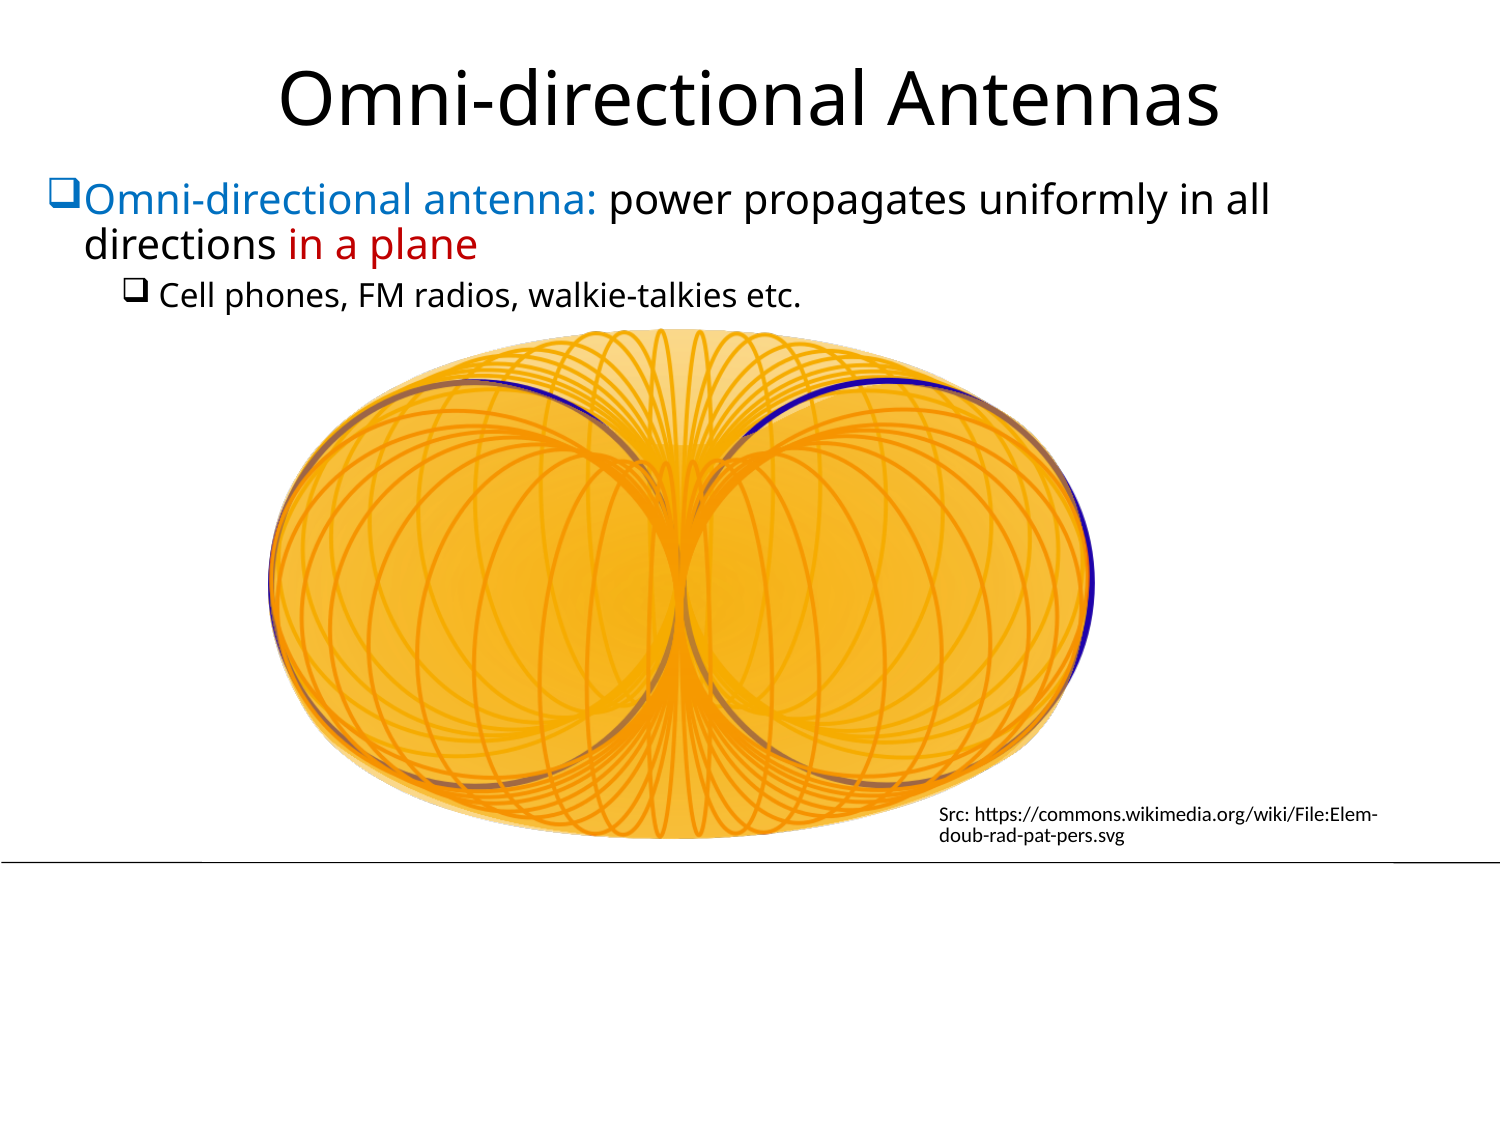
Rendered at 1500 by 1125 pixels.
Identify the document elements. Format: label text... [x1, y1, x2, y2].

picture [266, 296, 1095, 871]
text_box Src: https://commons.wikimedia.org/wiki/File:Elem-doub-rad-pat-pers.svg [1095, 797, 1424, 853]
title Omni-directional Antennas [62, 47, 1438, 157]
list Omni-directional antenna: power propagates uniformly in all directions in a plane Cell phones, FM radios, walkie-talkies etc. [31, 171, 1469, 1026]
